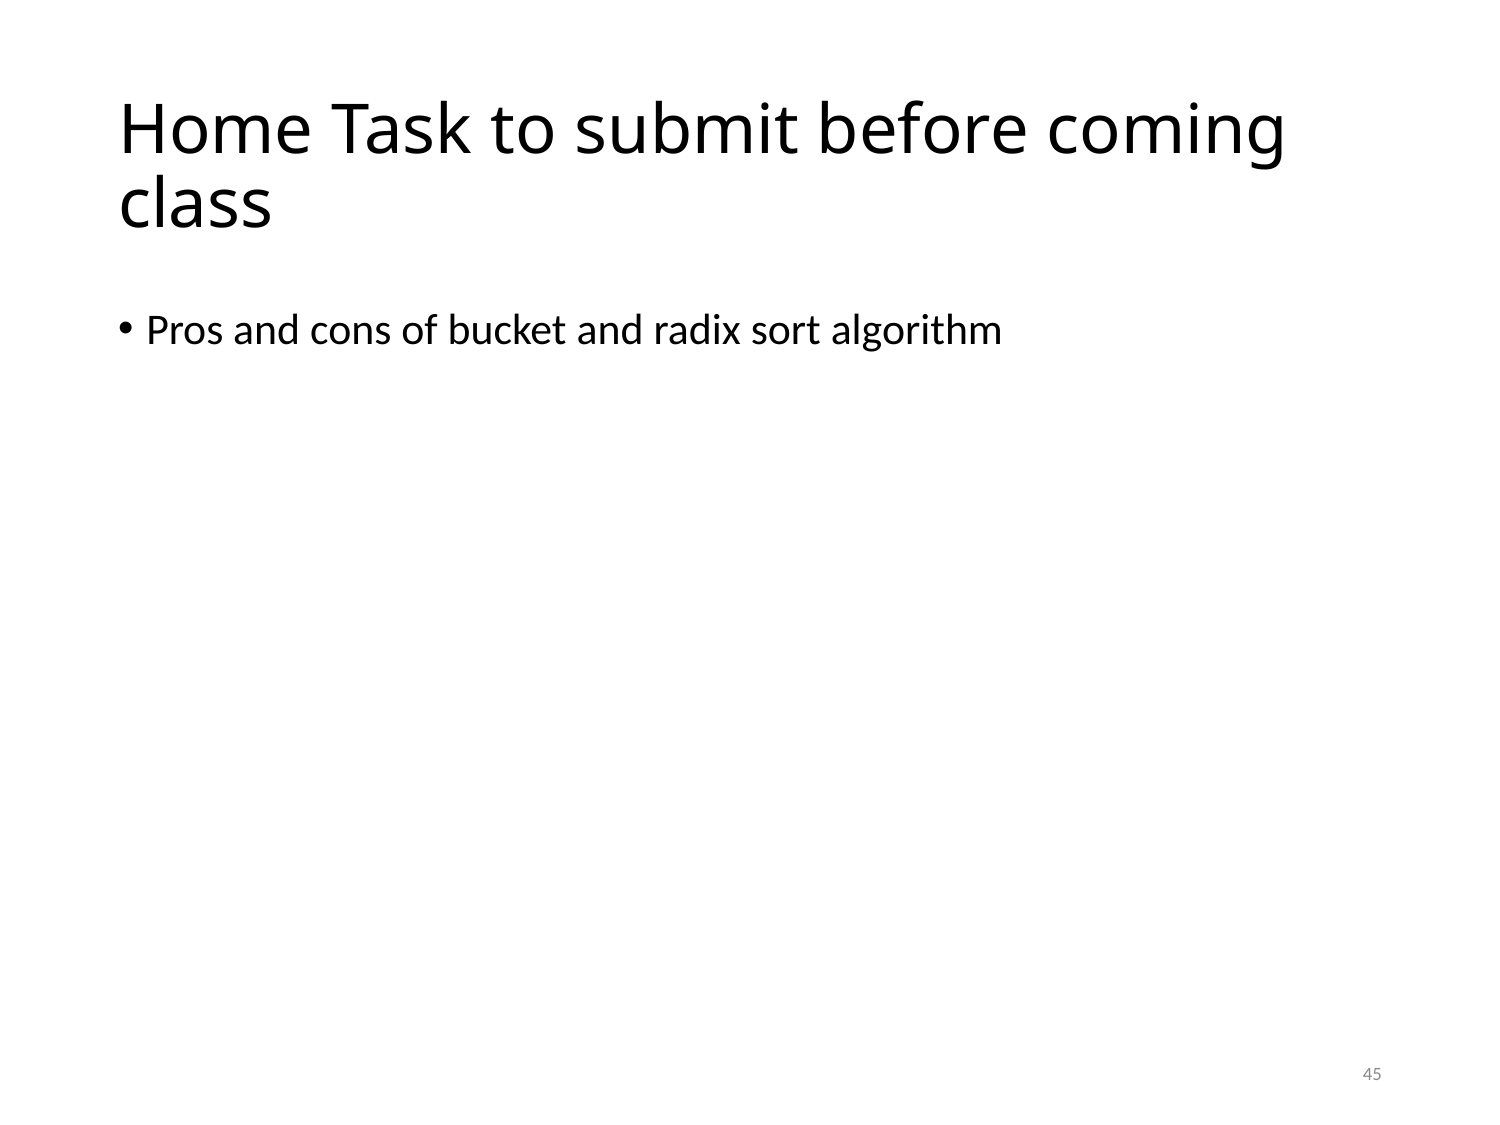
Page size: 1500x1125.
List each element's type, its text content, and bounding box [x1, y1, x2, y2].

title Home Task to submit before coming class [103, 59, 1397, 278]
list Pros and cons of bucket and radix sort algorithm [103, 299, 1397, 1014]
slide_number 45 [1059, 1042, 1397, 1103]
